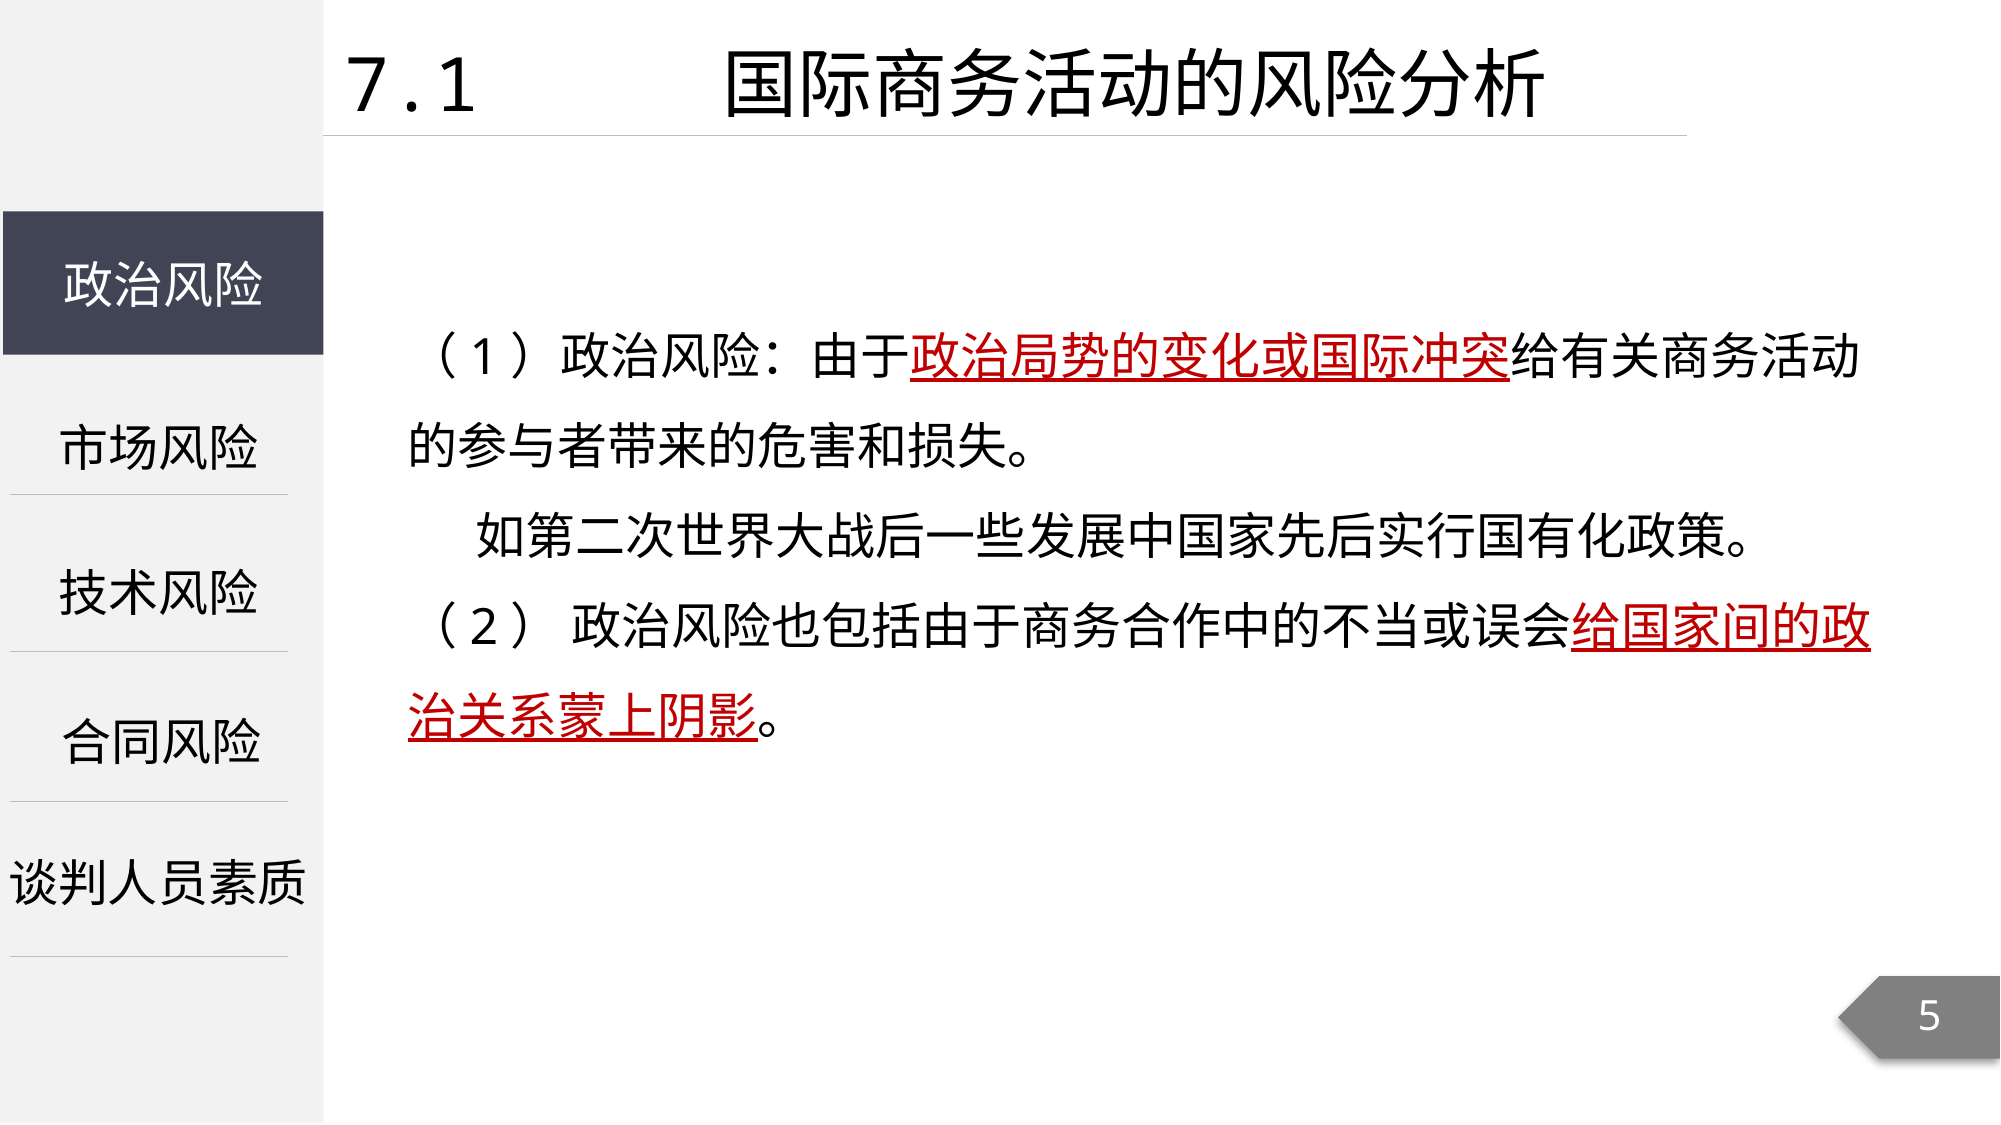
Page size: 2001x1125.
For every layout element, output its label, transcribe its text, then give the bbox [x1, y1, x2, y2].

text_box 合同风险 [23, 673, 299, 778]
text_box [0, 0, 324, 843]
text_box （1）政治风险：由于政治局势的变化或国际冲突给有关商务活动的参与者带来的危害和损失。 如第二次世界大战后一些发展中国家先后实行国有化政策。 （2） 政治风险也包括由于商务合作中的不当或误会给国家间的政治关系蒙上阴影。 [392, 286, 1919, 752]
text_box 7.1 国际商务活动的风险分析 [329, 29, 1781, 134]
text_box 市场风险 [20, 408, 296, 484]
text_box 谈判人员素质 [0, 843, 324, 919]
text_box 技术风险 [20, 524, 296, 629]
text_box 政治风险 [2, 210, 324, 356]
text_box [0, 919, 324, 1124]
text_box 5 [1838, 976, 2000, 1059]
